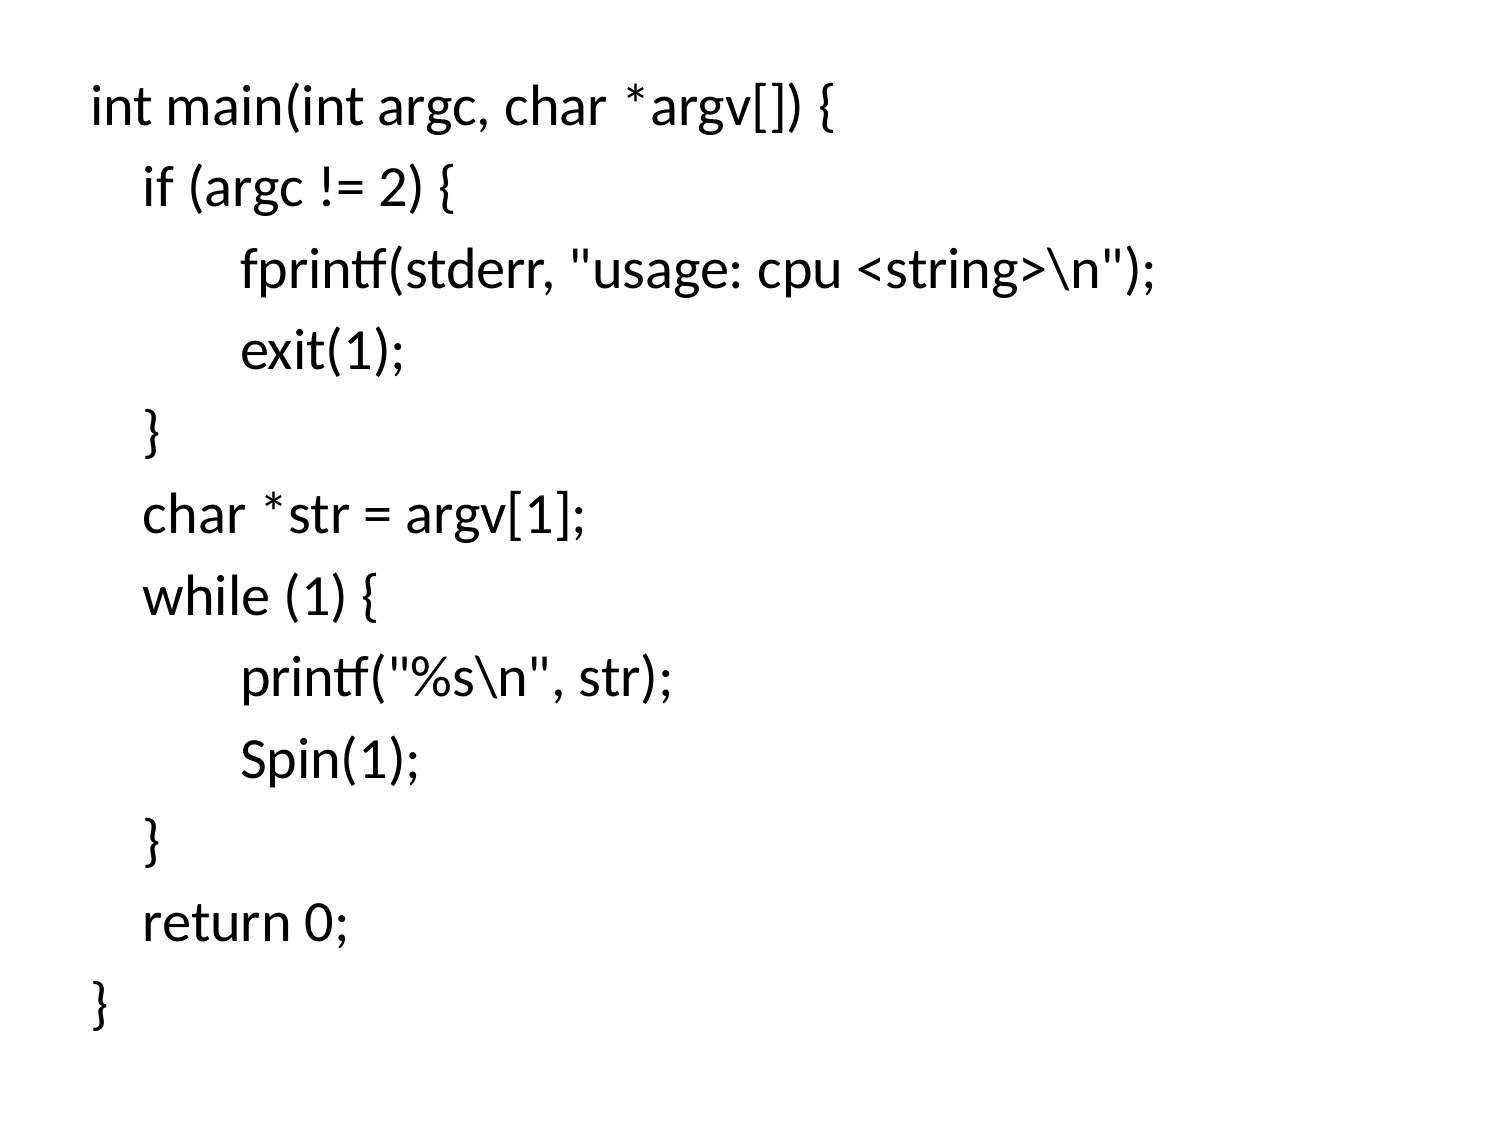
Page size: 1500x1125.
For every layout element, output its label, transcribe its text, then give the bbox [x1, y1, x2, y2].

list int main(int argc, char *argv[]) { if (argc != 2) { fprintf(stderr, "usage: cpu <string>\n"); exit(1); } char *str = argv[1]; while (1) { printf("%s\n", str); Spin(1); } return 0; } [75, 59, 1425, 1005]
